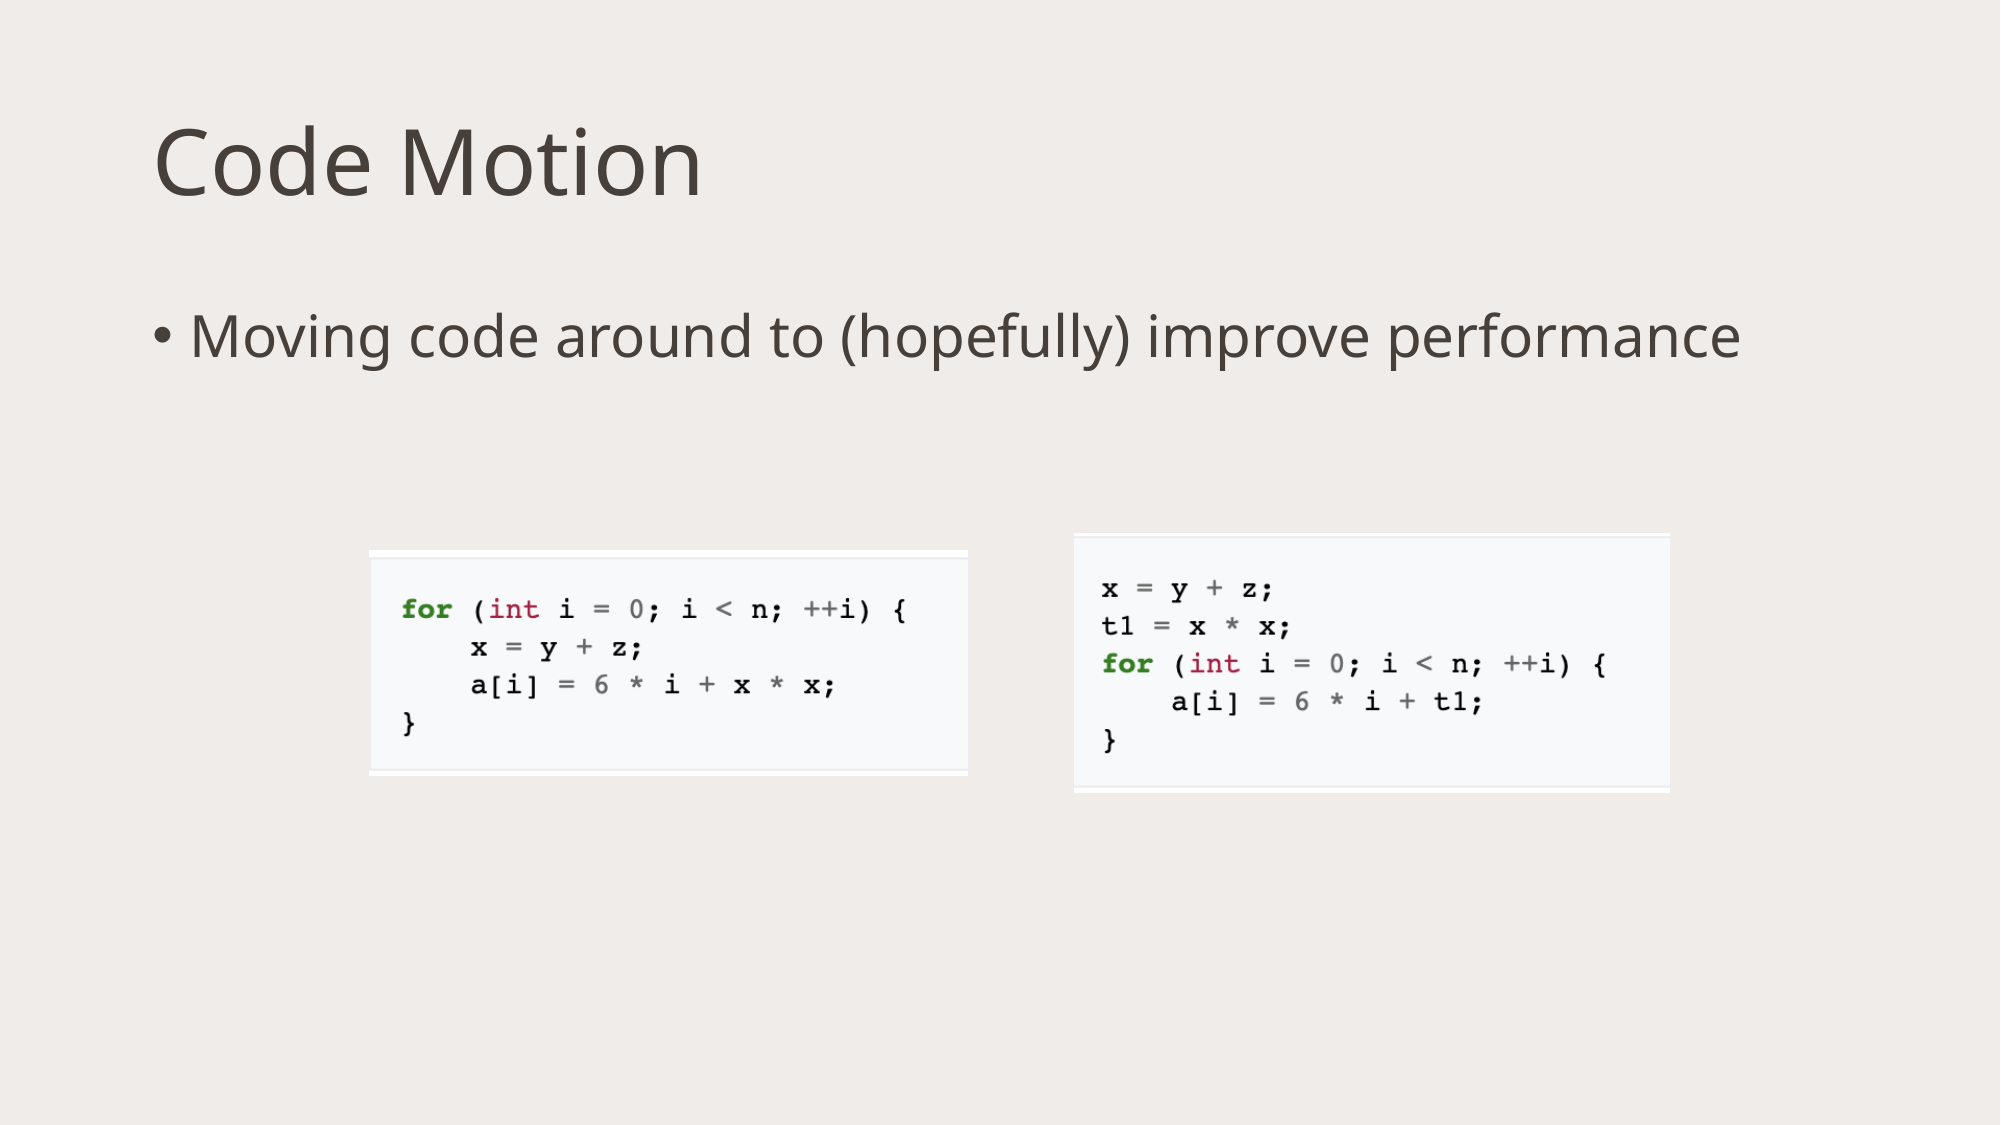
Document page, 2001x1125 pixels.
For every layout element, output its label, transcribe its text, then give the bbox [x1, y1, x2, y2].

picture [369, 550, 968, 776]
title Code Motion [137, 56, 1863, 275]
picture [1074, 533, 1670, 793]
list Moving code around to (hopefully) improve performance [137, 299, 1798, 440]
